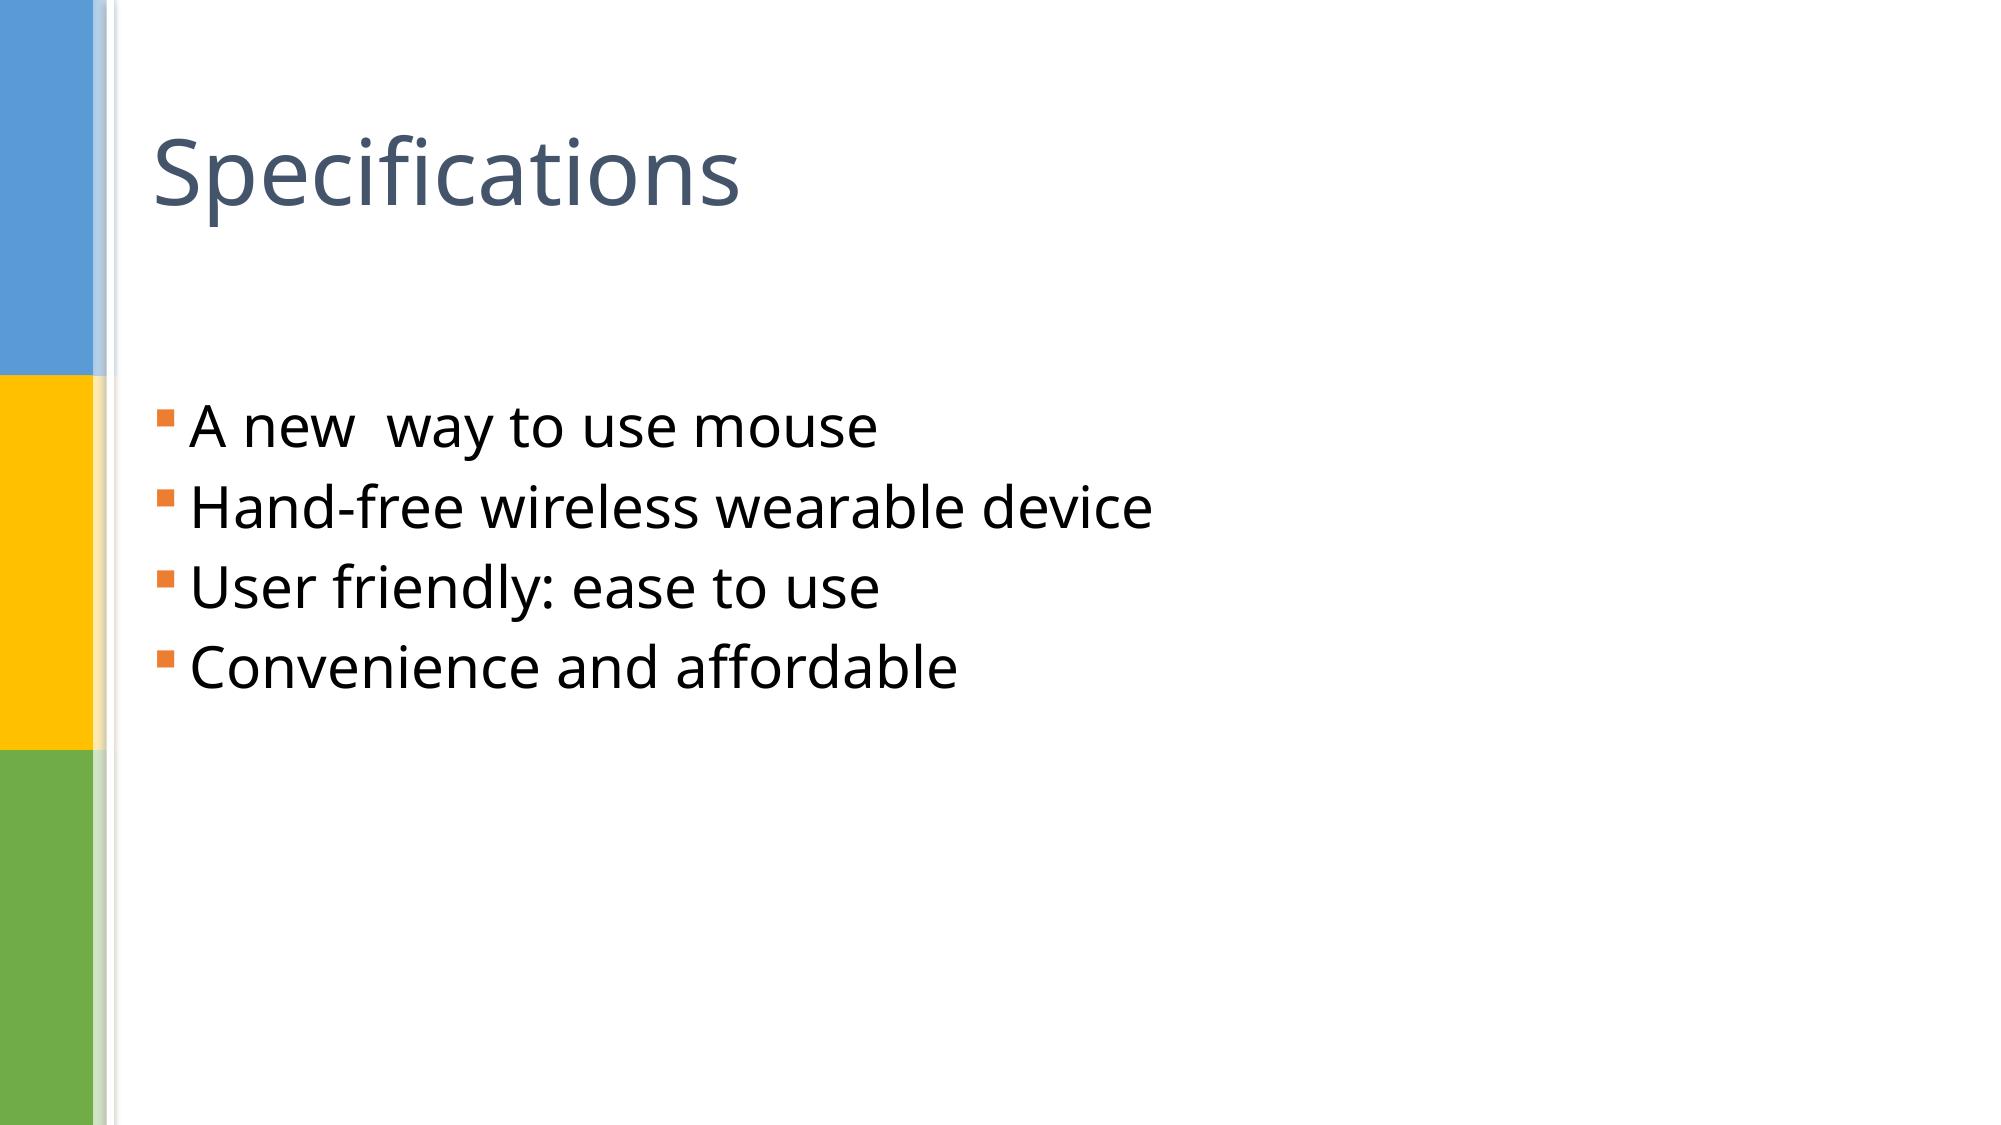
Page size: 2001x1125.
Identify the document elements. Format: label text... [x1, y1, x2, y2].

title Specifications [137, 59, 1863, 278]
list A new way to use mouse Hand-free wireless wearable device User friendly: ease to use Convenience and affordable [137, 389, 1863, 1104]
